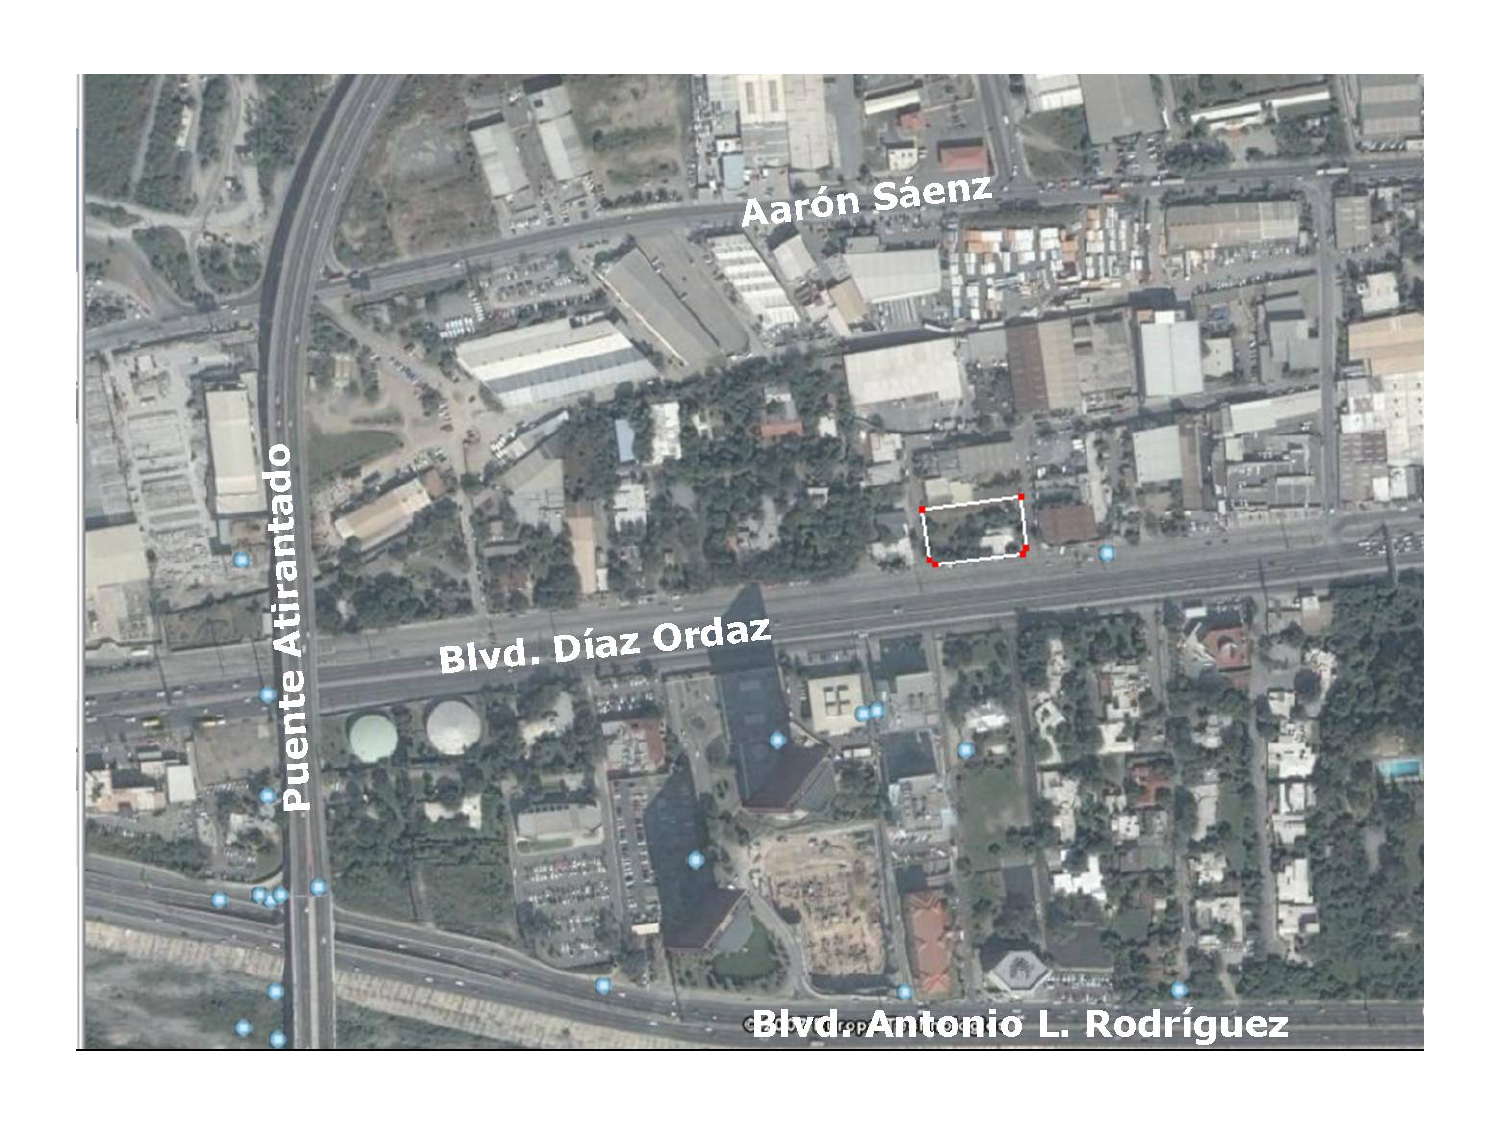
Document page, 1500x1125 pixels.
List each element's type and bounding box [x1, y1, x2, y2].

picture [76, 74, 1424, 1051]
